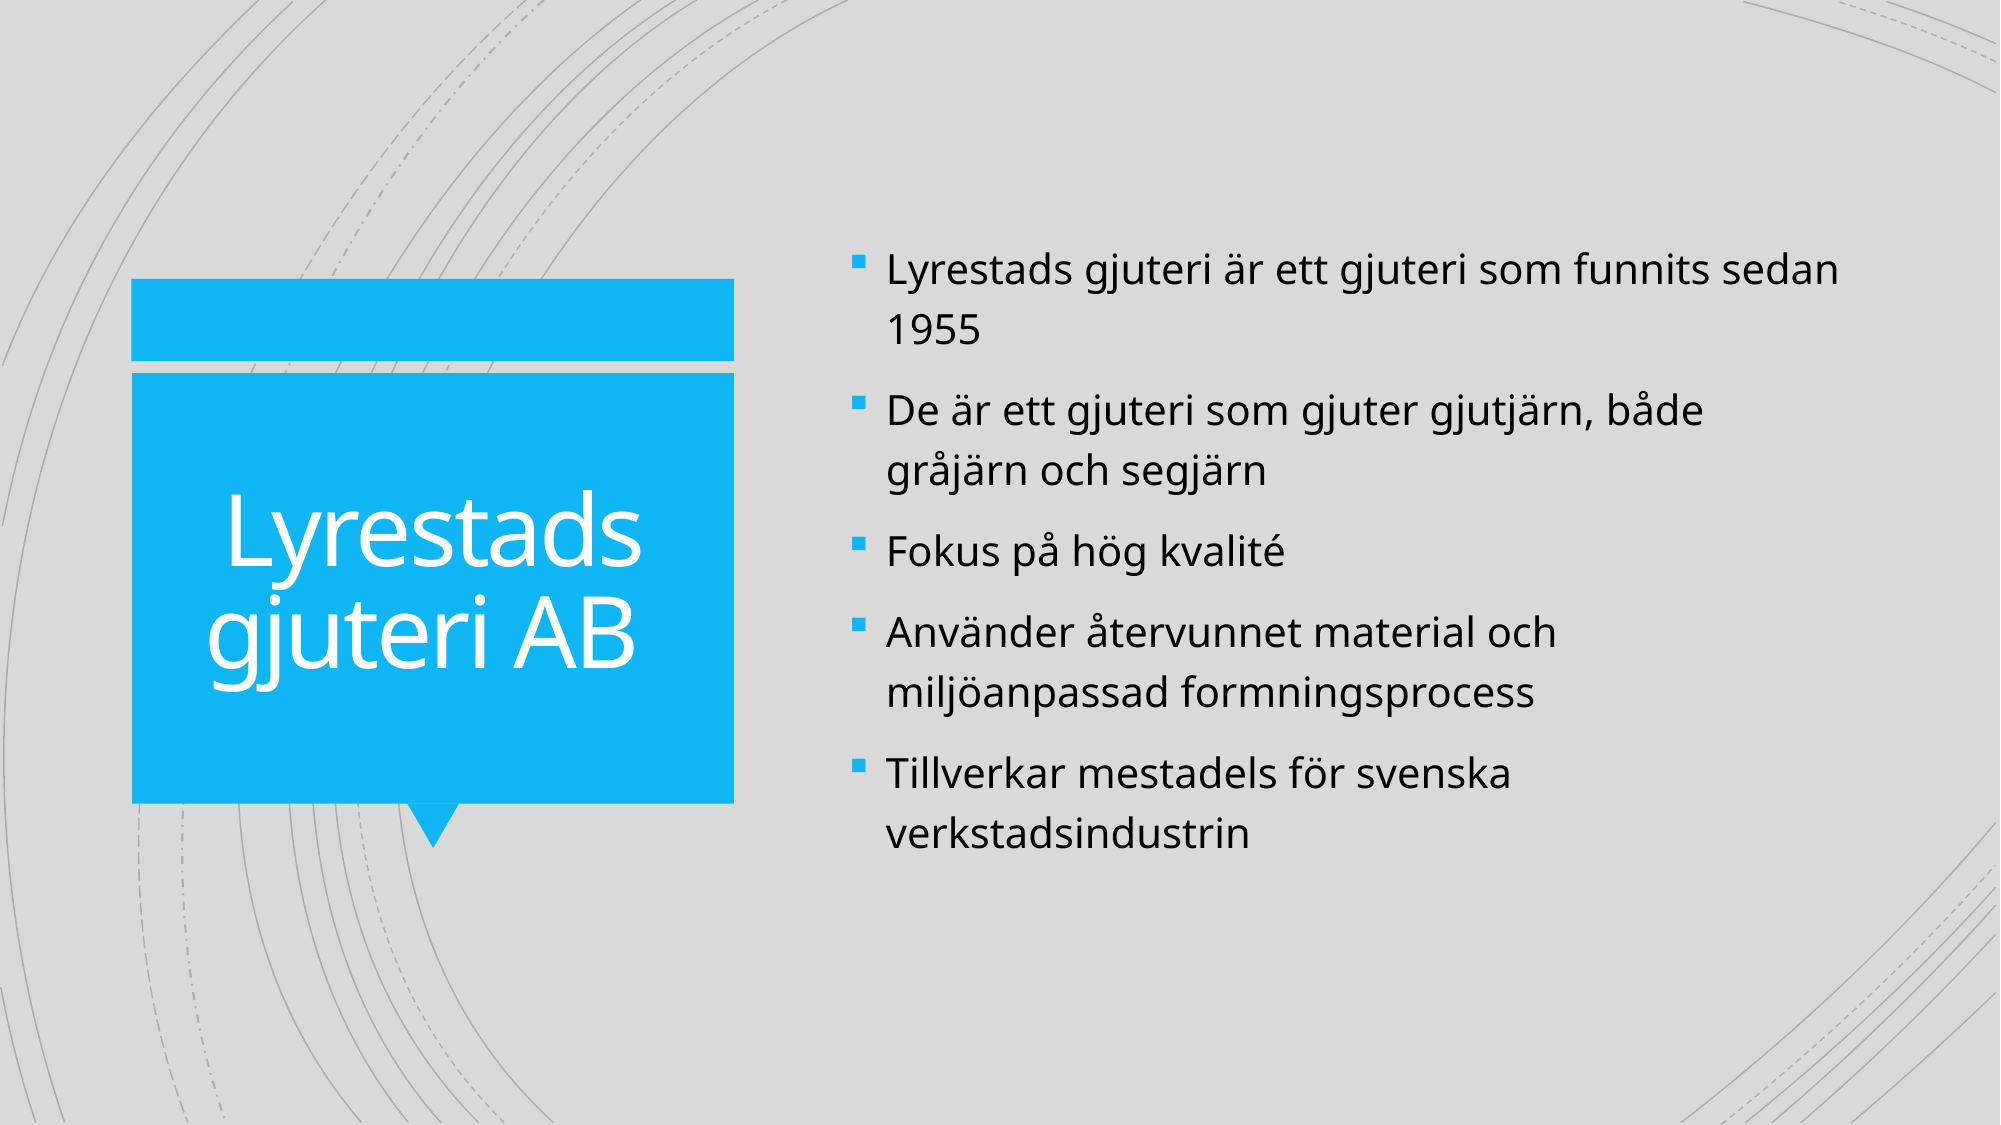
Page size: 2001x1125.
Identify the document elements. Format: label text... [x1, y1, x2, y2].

title Lyrestads gjuteri AB [145, 385, 720, 789]
list Lyrestads gjuteri är ett gjuteri som funnits sedan 1955 De är ett gjuteri som gjuter gjutjärn, både gråjärn och segjärn Fokus på hög kvalité Använder återvunnet material och miljöanpassad formningsprocess Tillverkar mestadels för svenska verkstadsindustrin [833, 224, 1864, 882]
